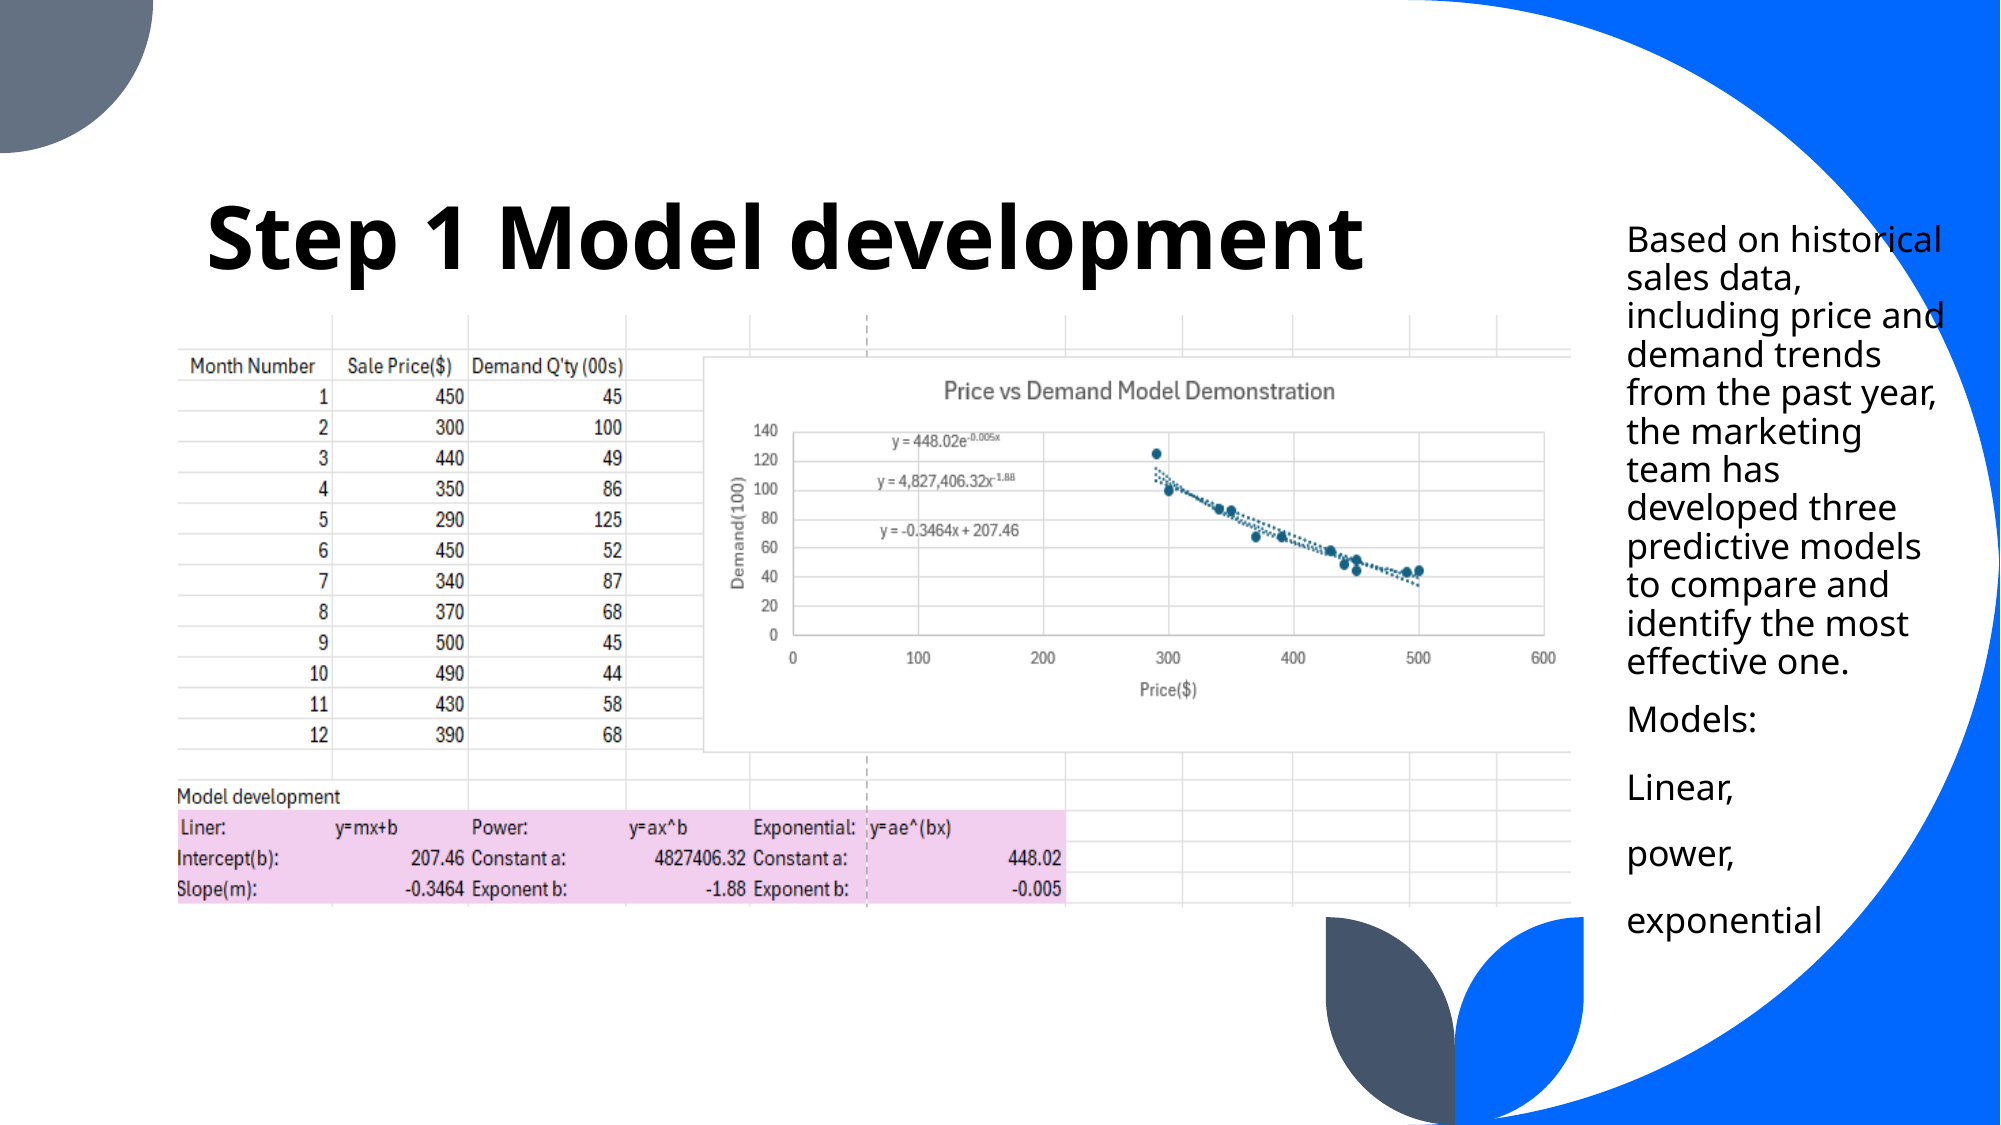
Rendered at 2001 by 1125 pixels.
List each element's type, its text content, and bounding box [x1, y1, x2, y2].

title Step 1 Model development [191, 22, 1767, 294]
list Based on historical sales data, including price and demand trends from the past year, the marketing team has developed three predictive models to compare and identify the most effective one. Models: Linear, power, exponential [1611, 213, 1968, 953]
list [178, 315, 1571, 907]
